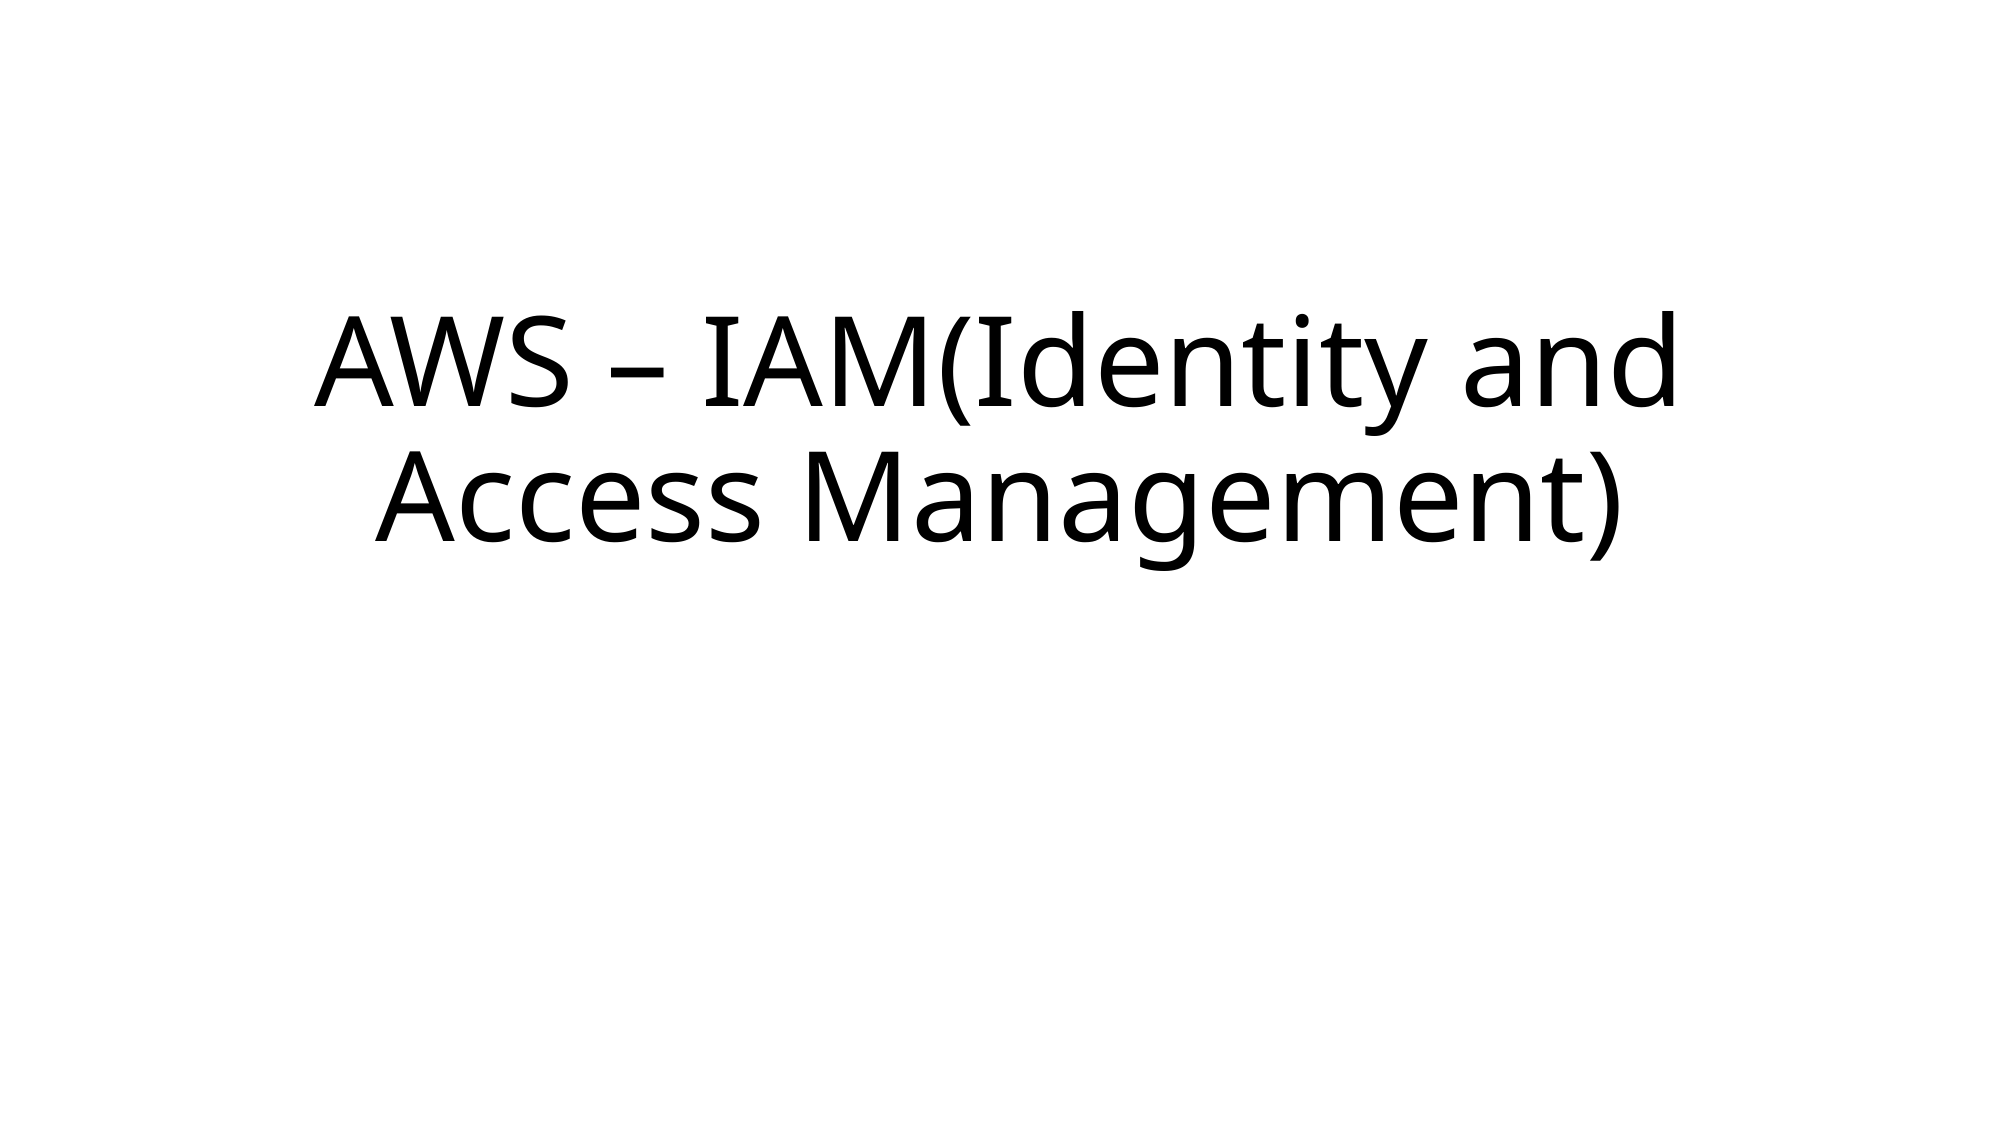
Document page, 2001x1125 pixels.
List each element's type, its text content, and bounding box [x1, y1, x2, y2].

title AWS – IAM(Identity and Access Management) [249, 184, 1750, 576]
